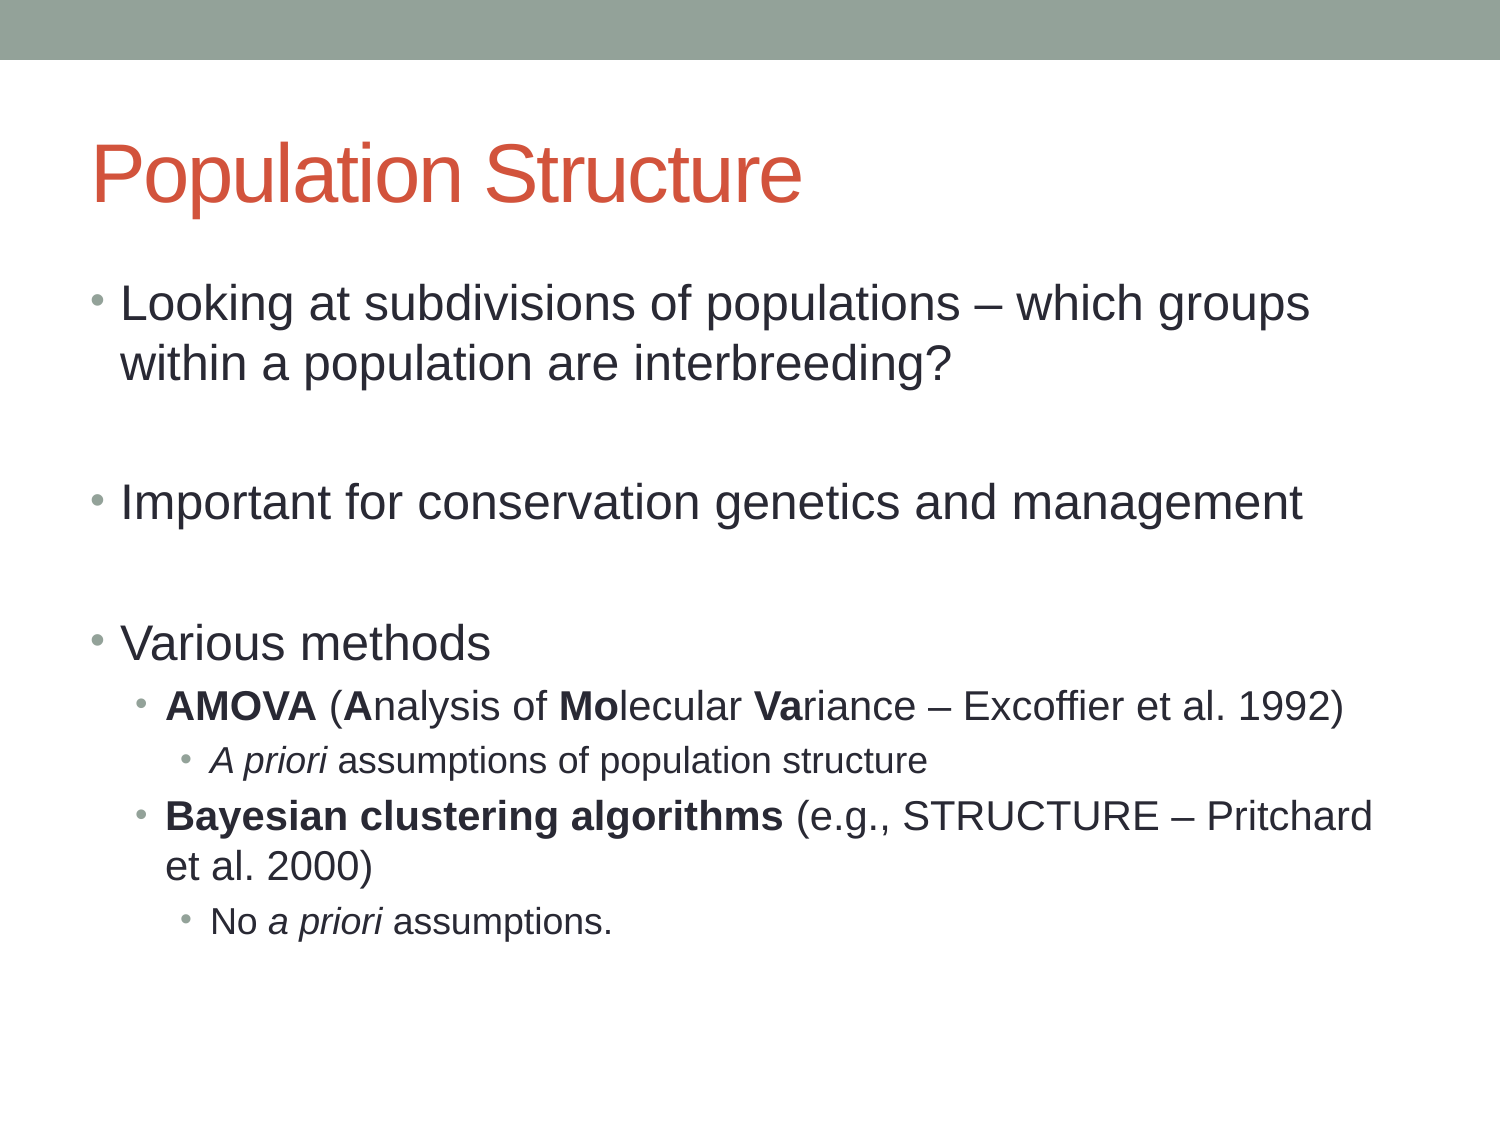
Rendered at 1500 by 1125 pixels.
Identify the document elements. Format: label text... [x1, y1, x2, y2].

list Looking at subdivisions of populations – which groups within a population are interbreeding? Important for conservation genetics and management Various methods AMOVA (Analysis of Molecular Variance – Excoffier et al. 1992) A priori assumptions of population structure Bayesian clustering algorithms (e.g., Structure – Pritchard et al. 2000) No a priori assumptions. [75, 262, 1425, 1063]
title Population Structure [75, 87, 1425, 250]
